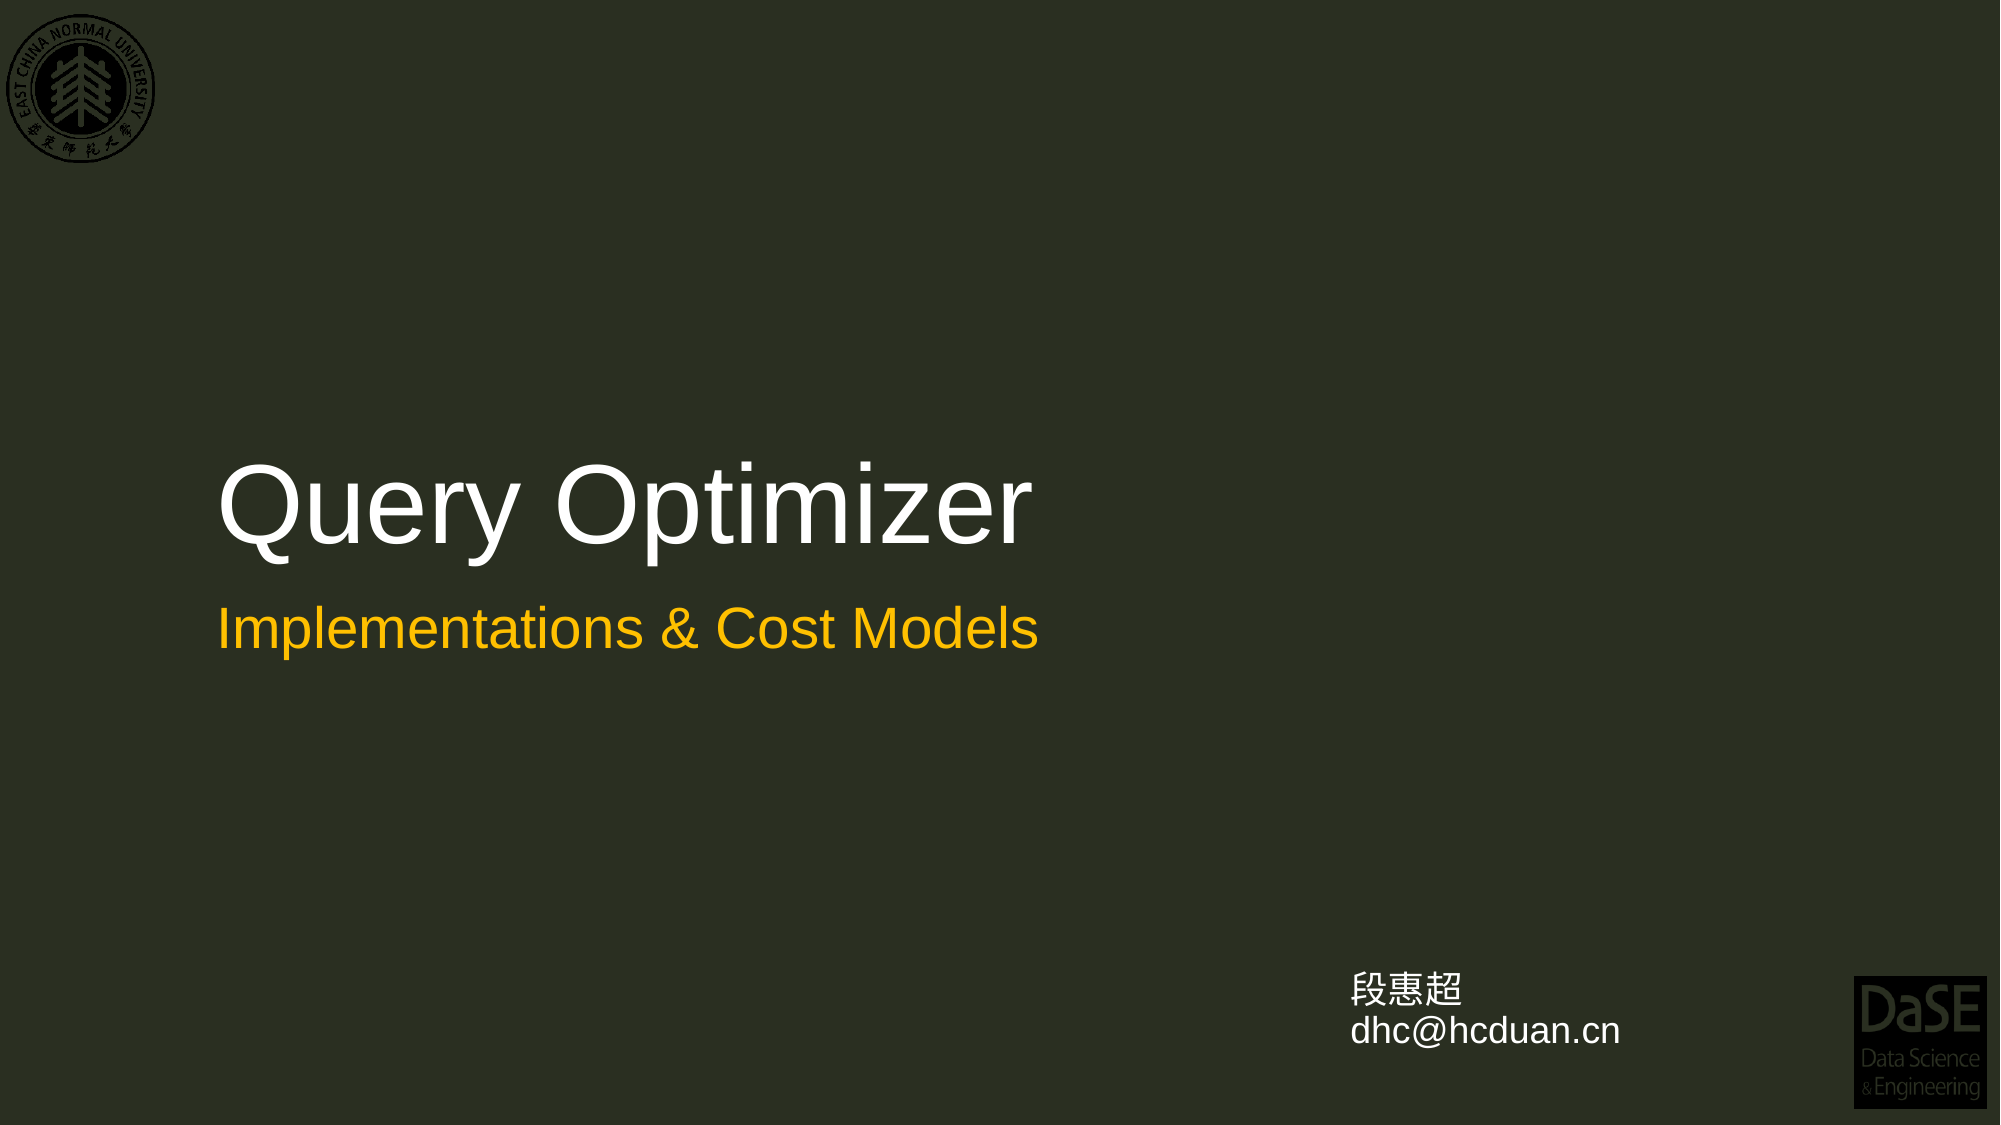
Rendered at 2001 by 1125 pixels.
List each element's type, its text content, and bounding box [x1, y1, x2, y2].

text_box 段惠超 dhc@hcduan.cn [1335, 955, 1687, 1060]
title Query Optimizer [201, 306, 1702, 576]
subtitle Implementations & Cost Models [201, 590, 1702, 680]
